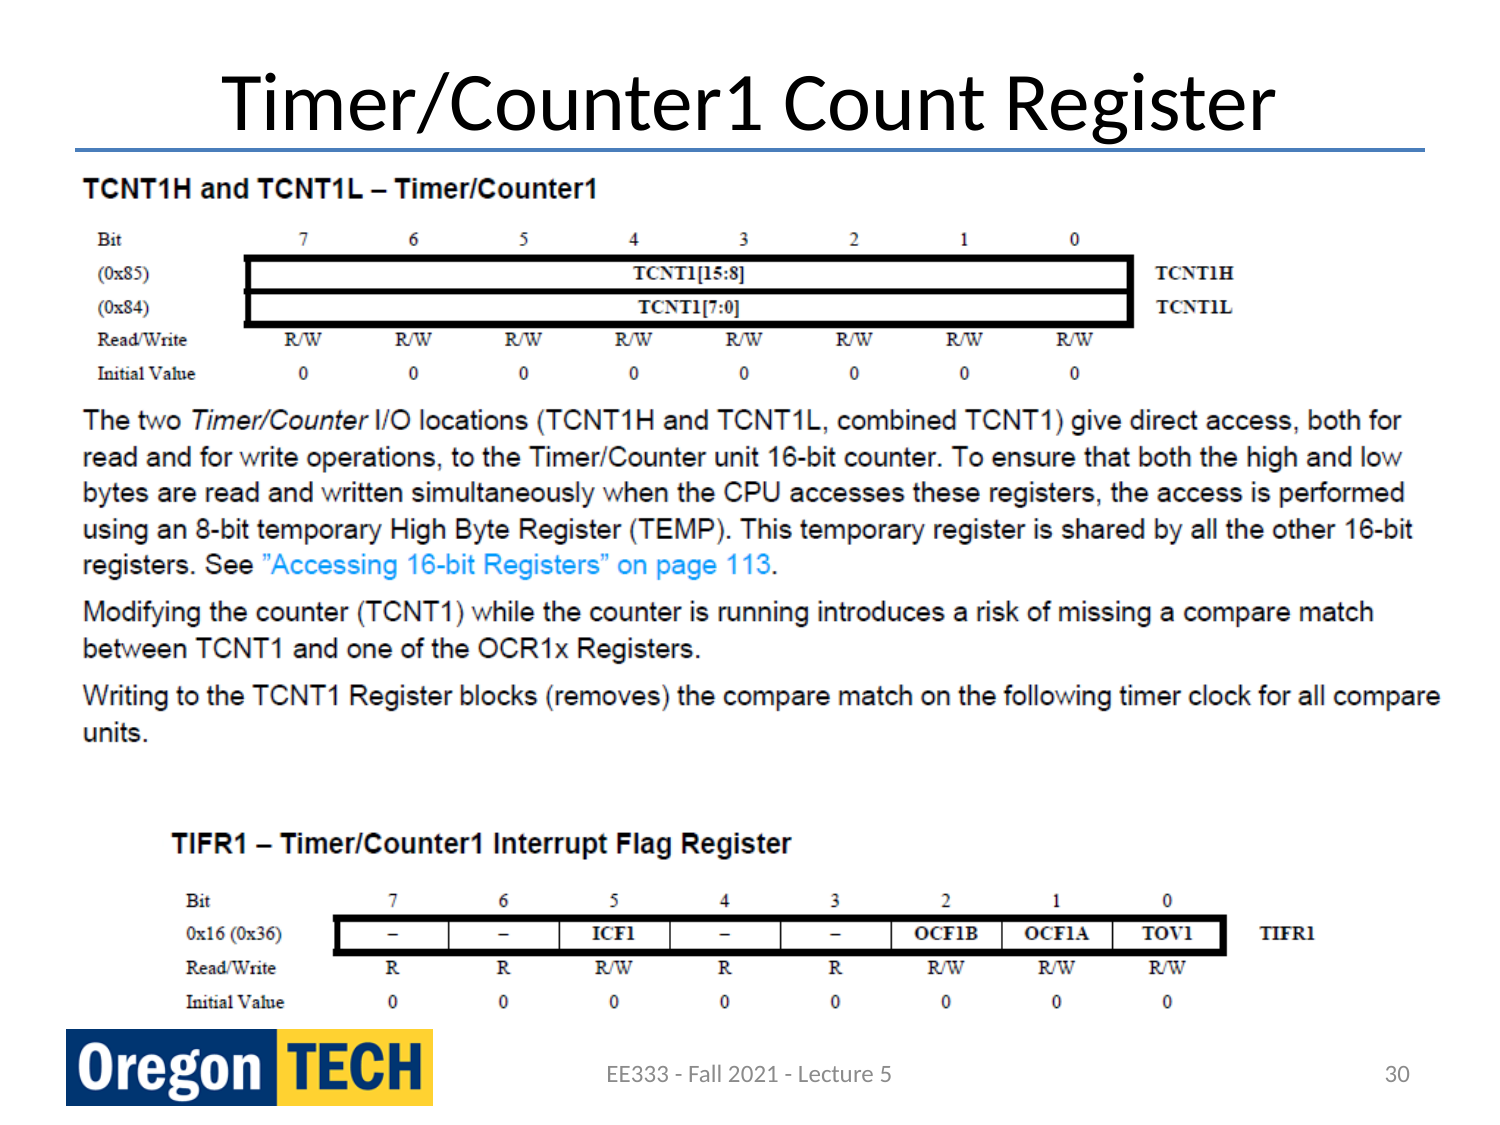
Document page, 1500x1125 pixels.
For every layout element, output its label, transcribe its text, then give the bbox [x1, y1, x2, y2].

slide_number 30 [1074, 1042, 1425, 1103]
title Timer/Counter1 Count Register [75, 45, 1425, 150]
footer EE333 - Fall 2021 - Lecture 5 [512, 1042, 988, 1103]
picture [66, 1029, 433, 1106]
picture [74, 162, 1455, 752]
picture [162, 824, 1325, 1015]
